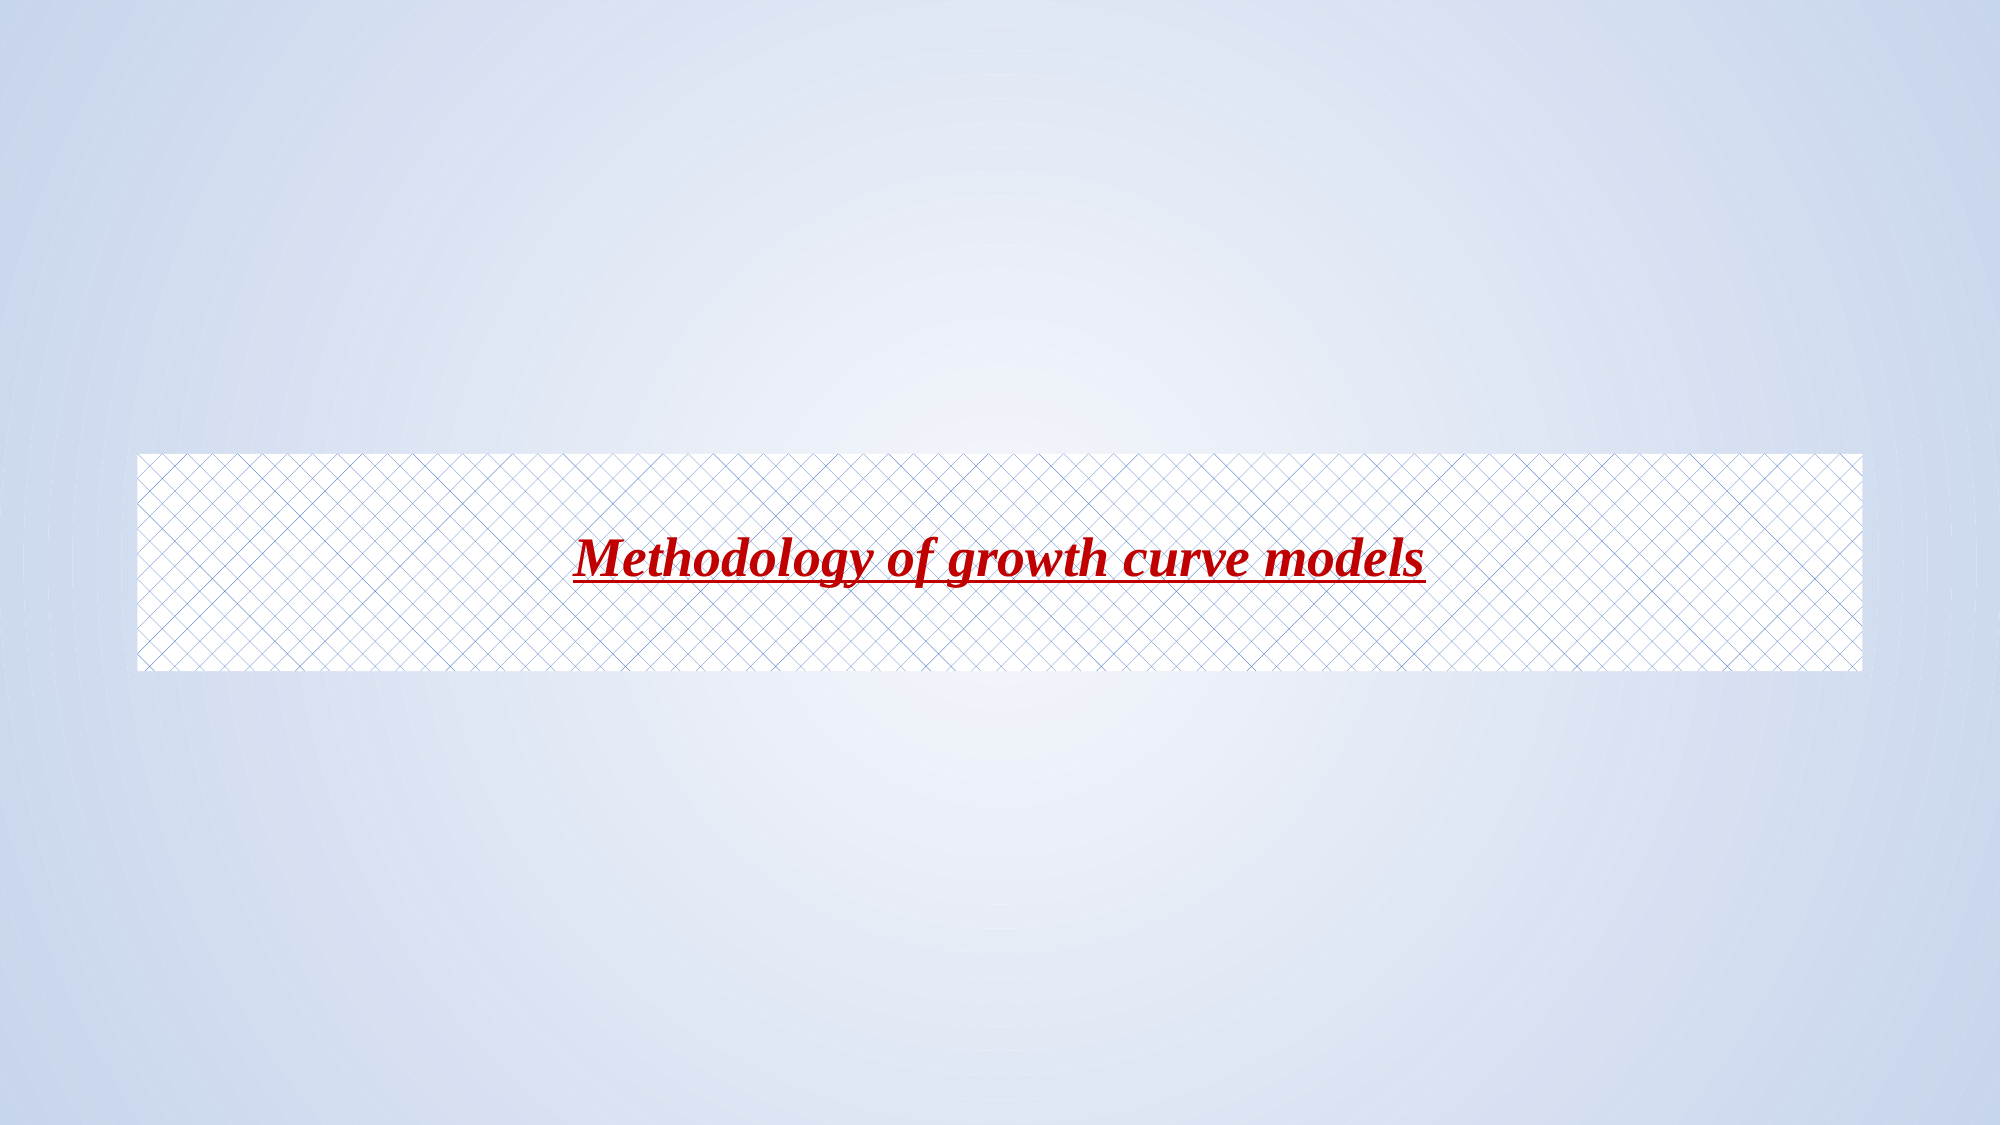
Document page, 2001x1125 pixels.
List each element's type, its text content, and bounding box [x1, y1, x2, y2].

title Methodology of growth curve models [137, 453, 1863, 672]
